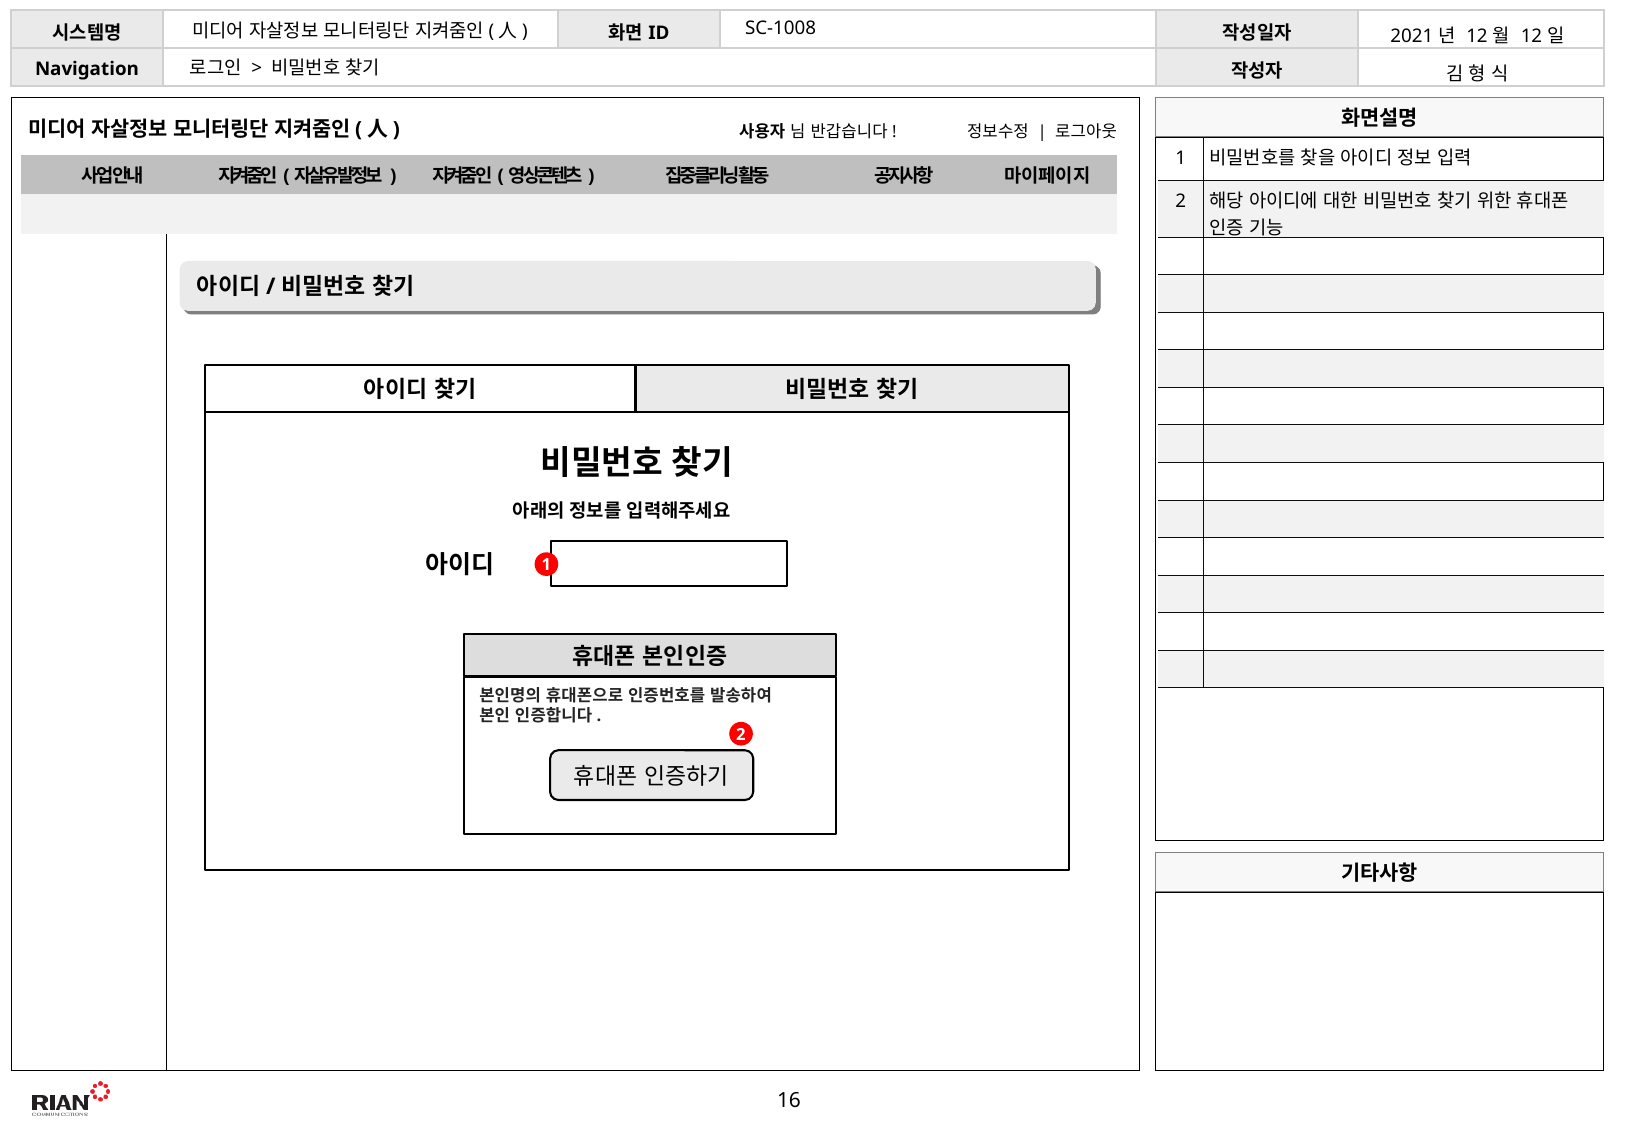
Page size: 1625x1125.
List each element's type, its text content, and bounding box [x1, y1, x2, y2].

table_cell [1158, 275, 1203, 312]
table_cell [1204, 613, 1604, 650]
table_cell [830, 194, 978, 234]
text_box 2 [729, 721, 753, 746]
table_cell [978, 194, 1117, 234]
text_box 사용자 님 반갑습니다! [733, 113, 943, 149]
table_cell [1204, 576, 1604, 612]
text_box 휴대폰 본인인증 [464, 634, 836, 676]
table_header 집중클리닝 활동 [606, 155, 830, 194]
table_cell [1158, 576, 1203, 612]
table_cell [1204, 651, 1604, 687]
table_cell [204, 194, 411, 234]
table_cell 2 [1158, 181, 1203, 237]
table_cell [1204, 313, 1604, 349]
table_cell [1158, 388, 1203, 424]
table_header 마이페이지 [978, 155, 1117, 194]
table_cell [1158, 425, 1203, 462]
text_box [204, 419, 1069, 870]
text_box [204, 364, 1070, 413]
text_box 정보수정 | 로그아웃 [946, 113, 1139, 149]
table_header 공지사항 [830, 155, 978, 194]
text_box 휴대폰 인증하기 [550, 750, 754, 801]
table_cell 해당 아이디에 대한 비밀번호 찾기 위한 휴대폰 인증 기능 [1204, 181, 1604, 237]
table_header 지켜줌인(자살유발정보 ) [204, 155, 411, 194]
text_box 아래의 정보를 입력해주세요 [497, 491, 816, 529]
table_cell [21, 194, 204, 234]
table_cell [1204, 388, 1604, 424]
table_cell [1158, 313, 1203, 349]
text_box 1 [534, 552, 559, 576]
table_cell [1158, 613, 1203, 650]
text_box 미디어 자살정보 모니터링단 지켜줌인(人) [177, 10, 543, 49]
table_header 비밀번호를 찾을 아이디 정보 입력 [1204, 137, 1604, 180]
text_box 미디어 자살정보 모니터링단 지켜줌인(人) [23, 108, 600, 148]
table_cell [1204, 538, 1604, 575]
text_box 비밀번호 찾기 [525, 433, 748, 489]
table_header 지켜줌인(영상콘텐츠) [411, 155, 606, 194]
table_cell [411, 194, 606, 234]
table_header 1 [1158, 137, 1203, 180]
table_cell [1204, 463, 1604, 500]
table_cell [606, 194, 830, 234]
table_cell [1158, 350, 1203, 387]
table_header 2021년 12월 12일 [1354, 13, 1600, 51]
table_cell [1158, 651, 1203, 687]
table_cell [1204, 501, 1604, 537]
text_box SC-1008 [730, 8, 832, 46]
table_cell [1204, 275, 1604, 312]
table_cell [1158, 238, 1203, 274]
picture [32, 1081, 110, 1116]
table_cell [1158, 538, 1203, 575]
table_cell [1204, 238, 1604, 274]
text_box 본인명의 휴대폰으로 인증번호를 발송하여 본인 인증합니다. [464, 676, 836, 835]
text_box 아이디 [410, 541, 551, 586]
text_box 아이디/비밀번호 찾기 [179, 260, 1096, 311]
table_cell [1158, 501, 1203, 537]
table_cell [1204, 425, 1604, 462]
table_cell 김 형 식 [1354, 51, 1600, 89]
table_header 사업 안내 [21, 155, 204, 194]
table_cell [1158, 463, 1203, 500]
table_cell [1204, 350, 1604, 387]
text_box [551, 541, 788, 587]
text_box 로그인 > 비밀번호 찾기 [175, 48, 396, 86]
